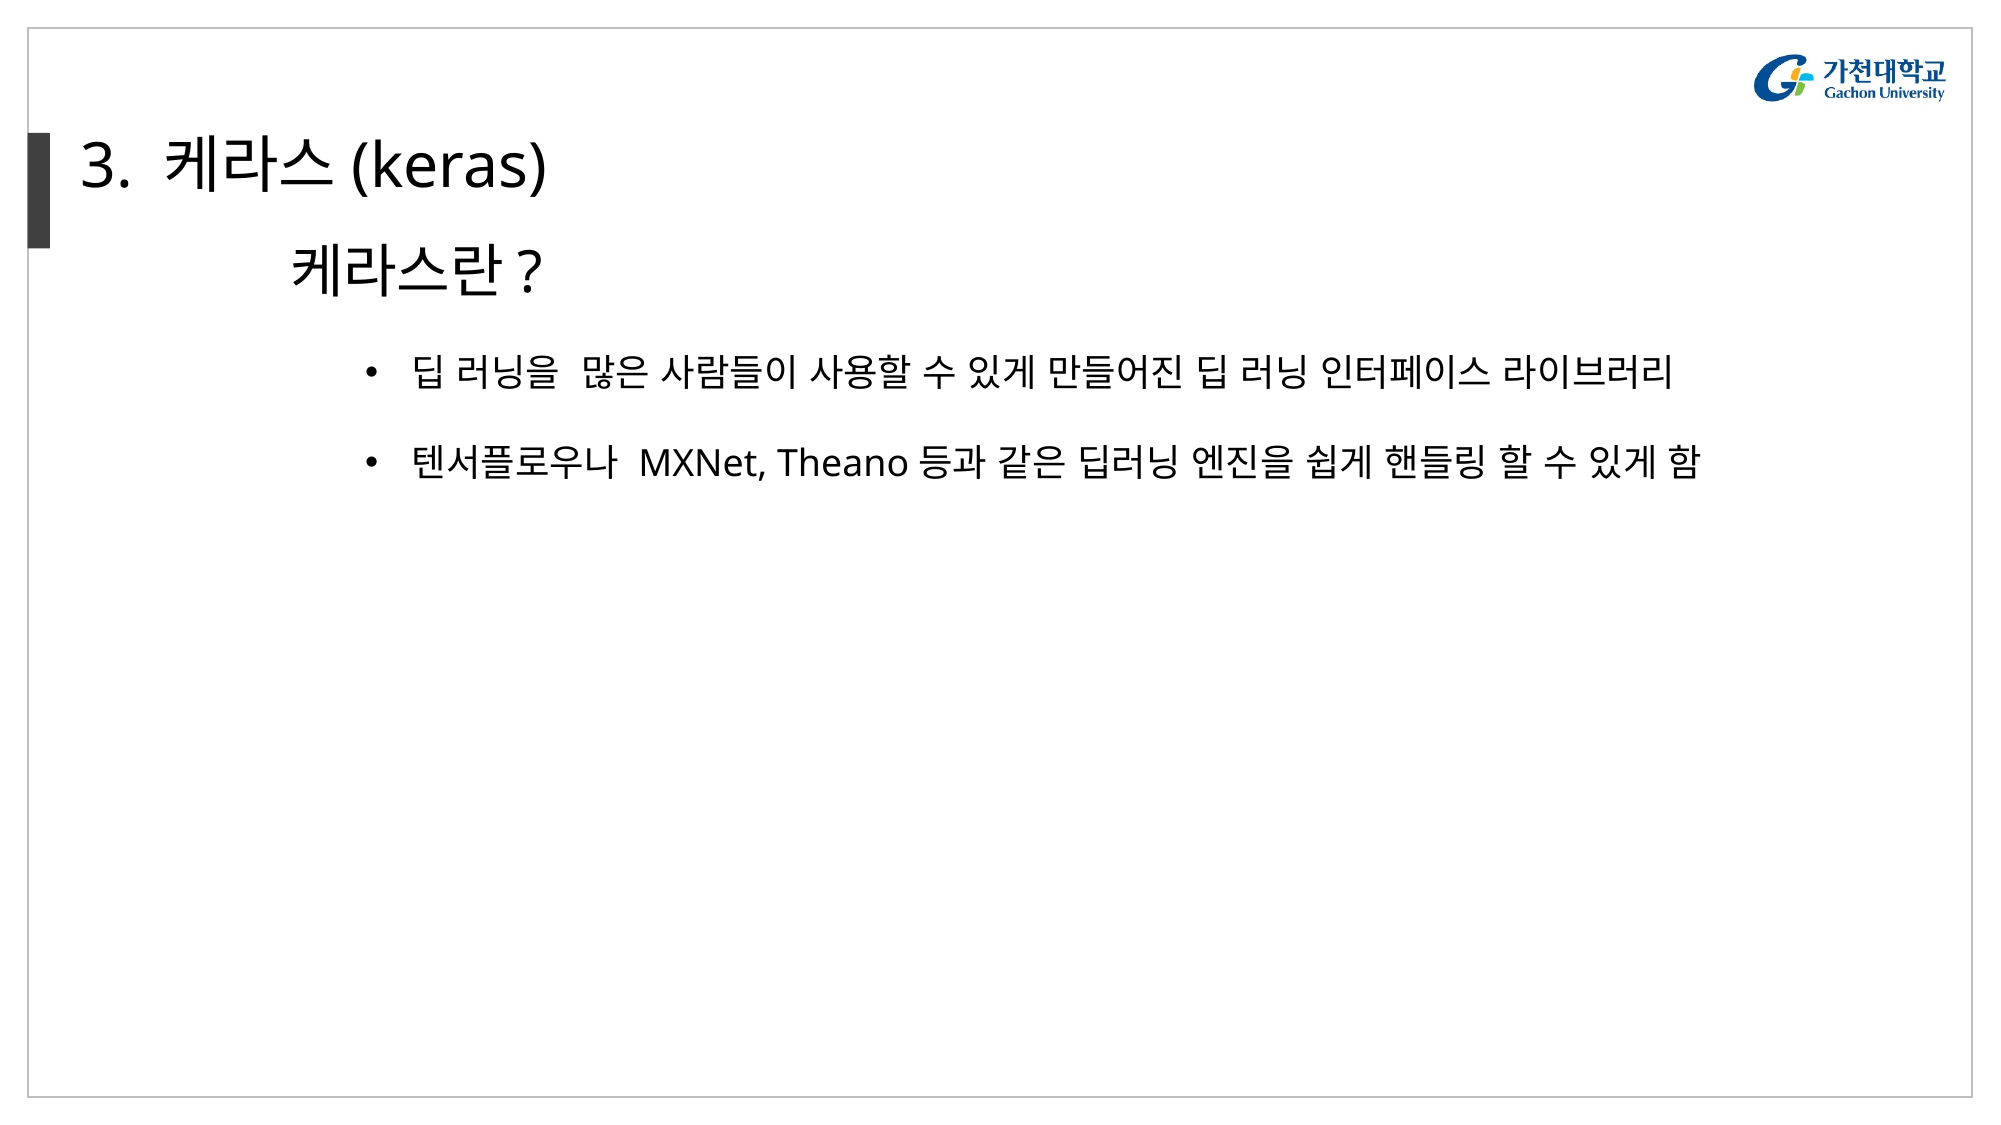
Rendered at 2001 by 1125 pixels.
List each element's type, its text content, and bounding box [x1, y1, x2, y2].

picture [1744, 39, 1958, 113]
text_box 케라스란? 딥 러닝을 많은 사람들이 사용할 수 있게 만들어진 딥 러닝 인터페이스 라이브러리 텐서플로우나 MXNet, Theano등과 같은 딥러닝 엔진을 쉽게 핸들링 할 수 있게 함 [275, 226, 1747, 536]
text_box 3. 케라스(keras) [65, 117, 1560, 208]
text_box [27, 27, 1973, 1098]
text_box [27, 132, 51, 249]
